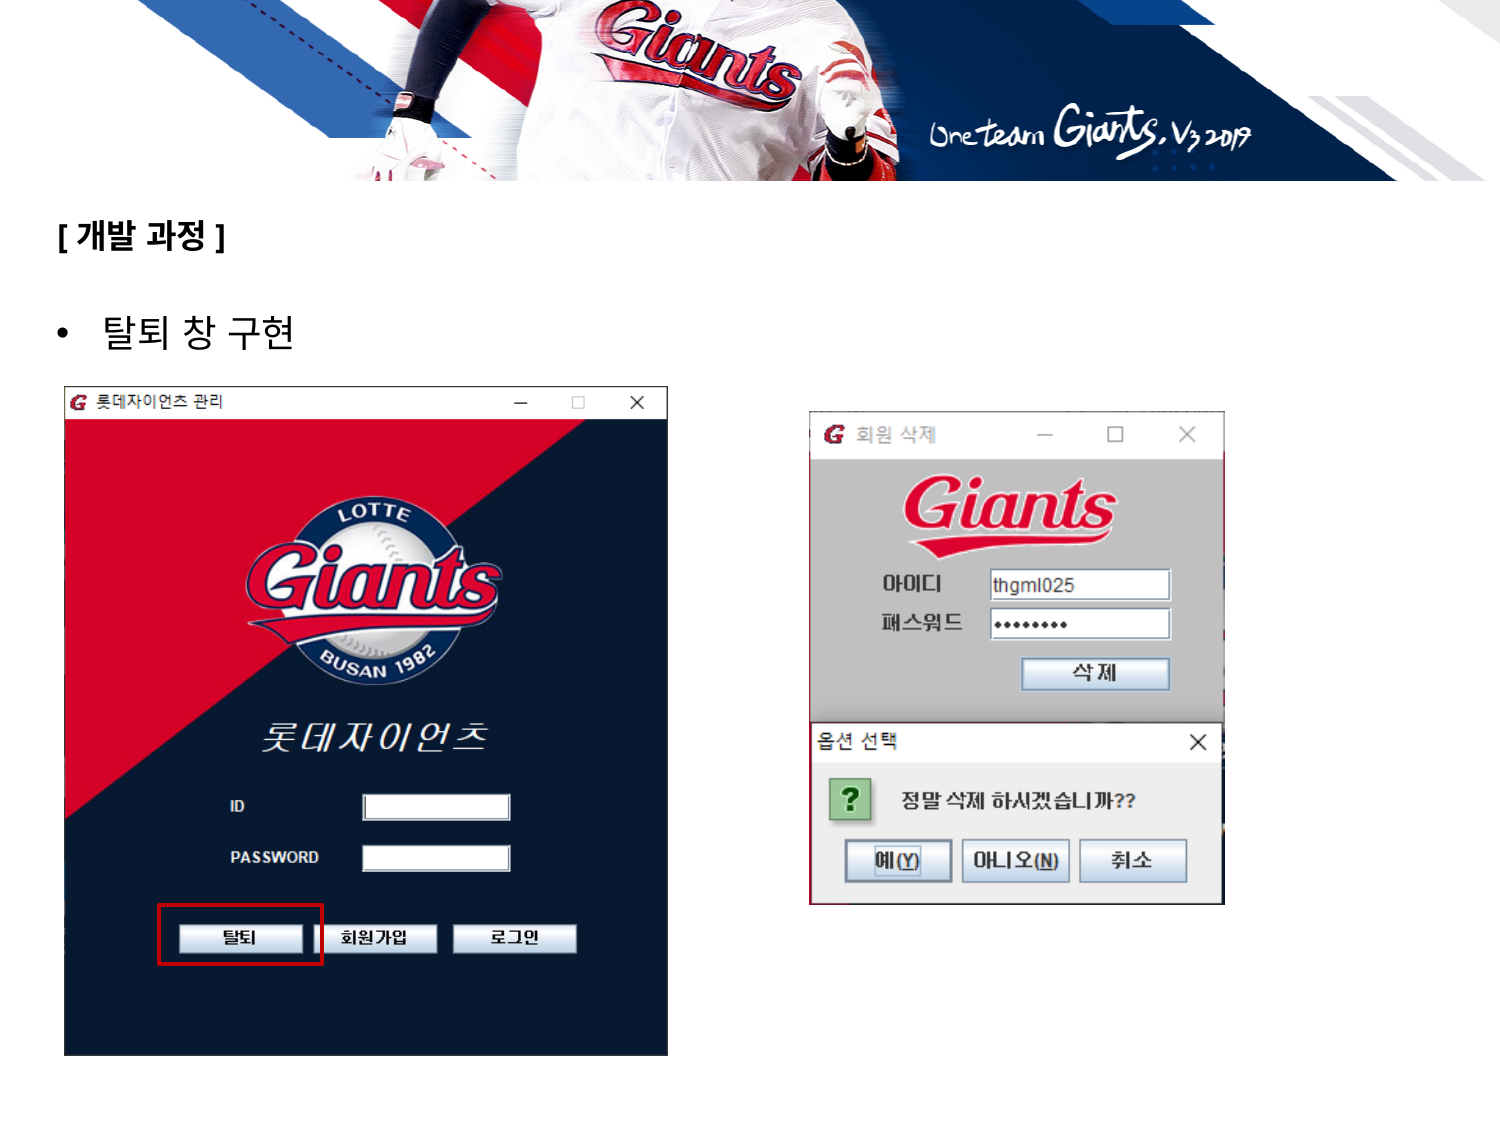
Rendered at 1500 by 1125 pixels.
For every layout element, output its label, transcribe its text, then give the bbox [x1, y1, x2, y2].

text_box 탈퇴 창 구현 [41, 302, 928, 363]
picture [808, 411, 1225, 906]
picture [0, 0, 1500, 182]
picture [64, 386, 668, 1056]
text_box [개발 과정] [42, 208, 242, 263]
